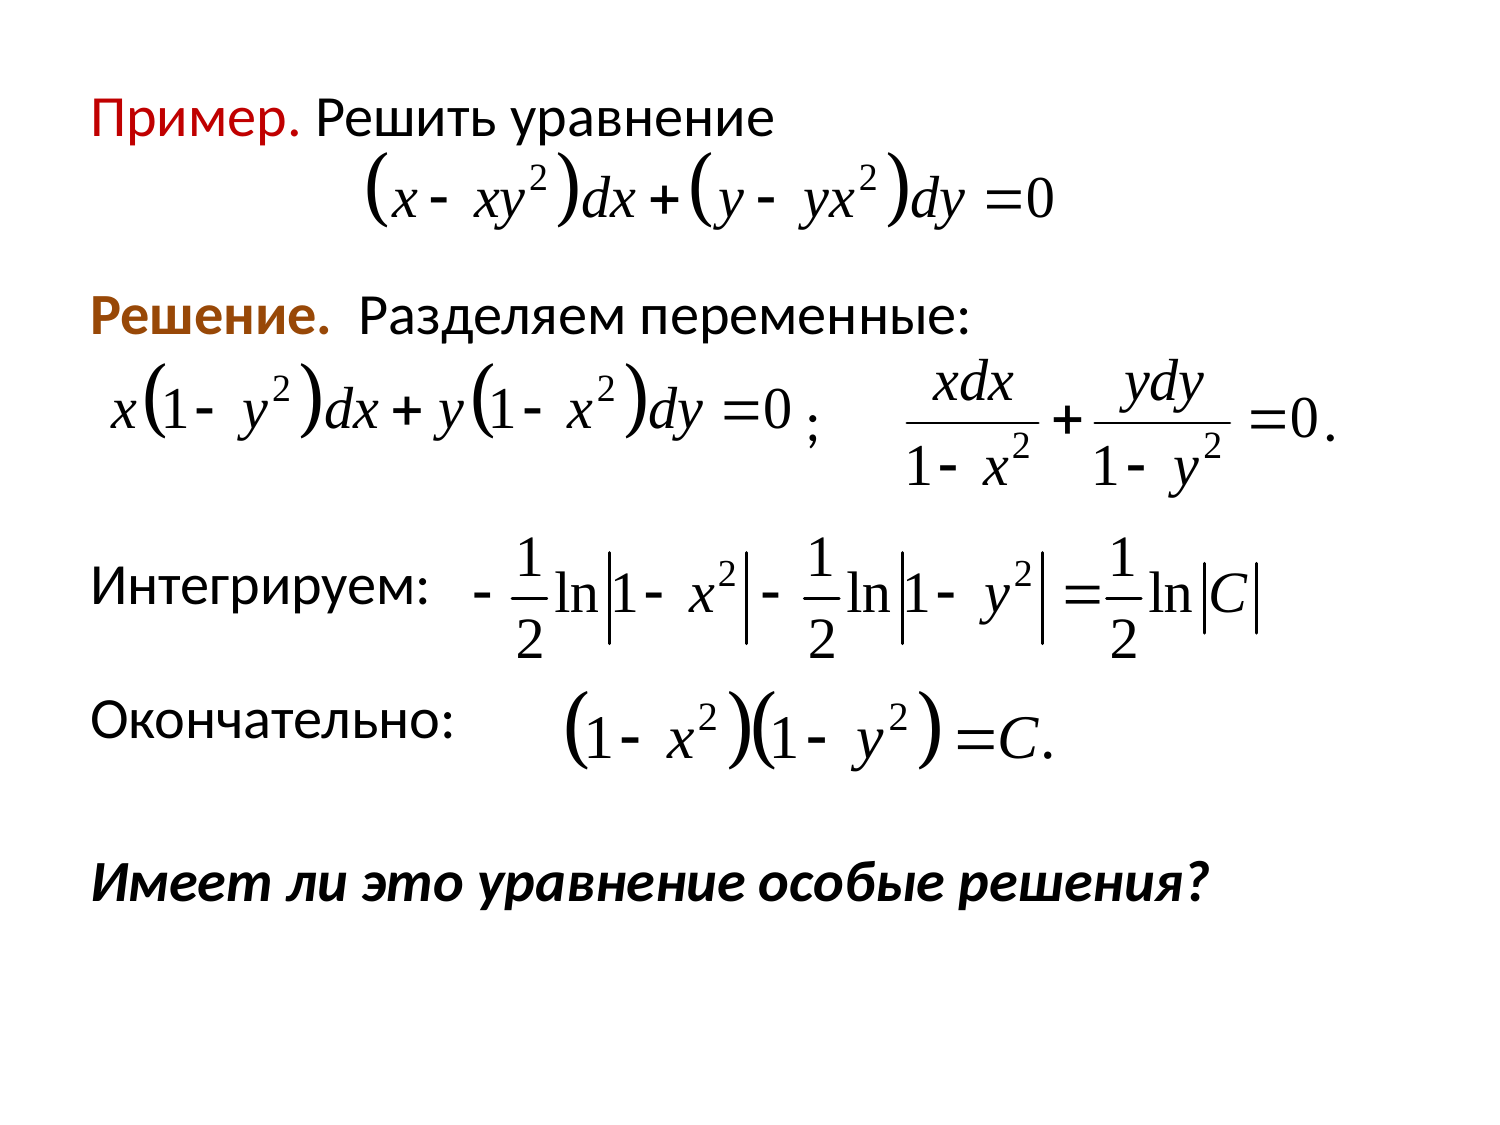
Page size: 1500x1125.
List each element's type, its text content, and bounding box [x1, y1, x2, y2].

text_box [468, 526, 1262, 689]
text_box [902, 350, 1322, 529]
list Пример. Решить уравнение Решение. Разделяем переменные: ; . Интегрируем: Окончательно: Имеет ли это уравнение особые решения? [75, 70, 1425, 1005]
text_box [105, 362, 796, 490]
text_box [363, 151, 1056, 279]
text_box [562, 689, 1054, 824]
